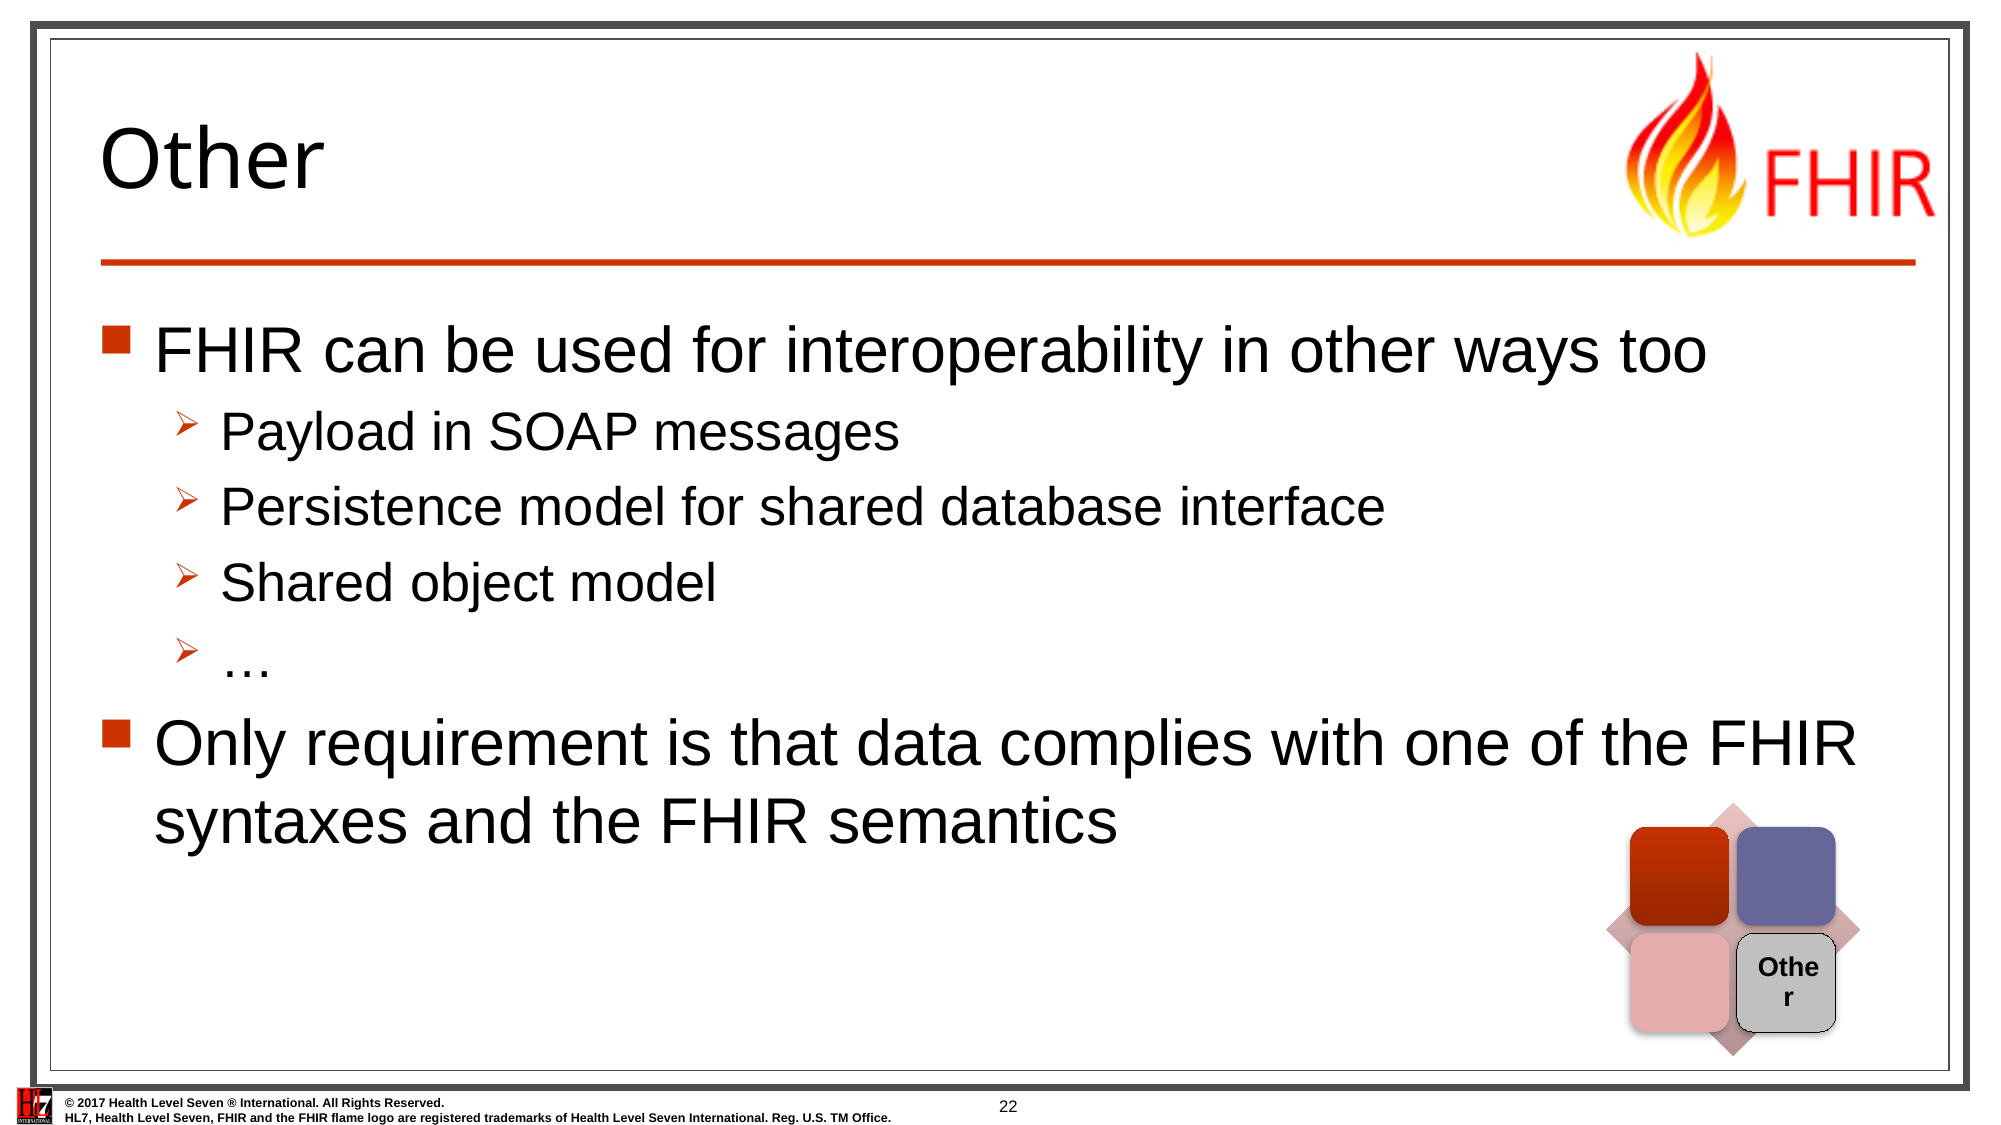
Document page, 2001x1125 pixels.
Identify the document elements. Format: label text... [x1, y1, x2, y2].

list FHIR can be used for interoperability in other ways too Payload in SOAP messages Persistence model for shared database interface Shared object model … Only requirement is that data complies with one of the FHIR syntaxes and the FHIR semantics [83, 299, 1917, 1026]
picture [1613, 41, 1948, 247]
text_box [1587, 802, 1879, 1057]
title Other [83, 77, 1614, 213]
picture [16, 1087, 53, 1125]
slide_number 22 [949, 1087, 1067, 1125]
